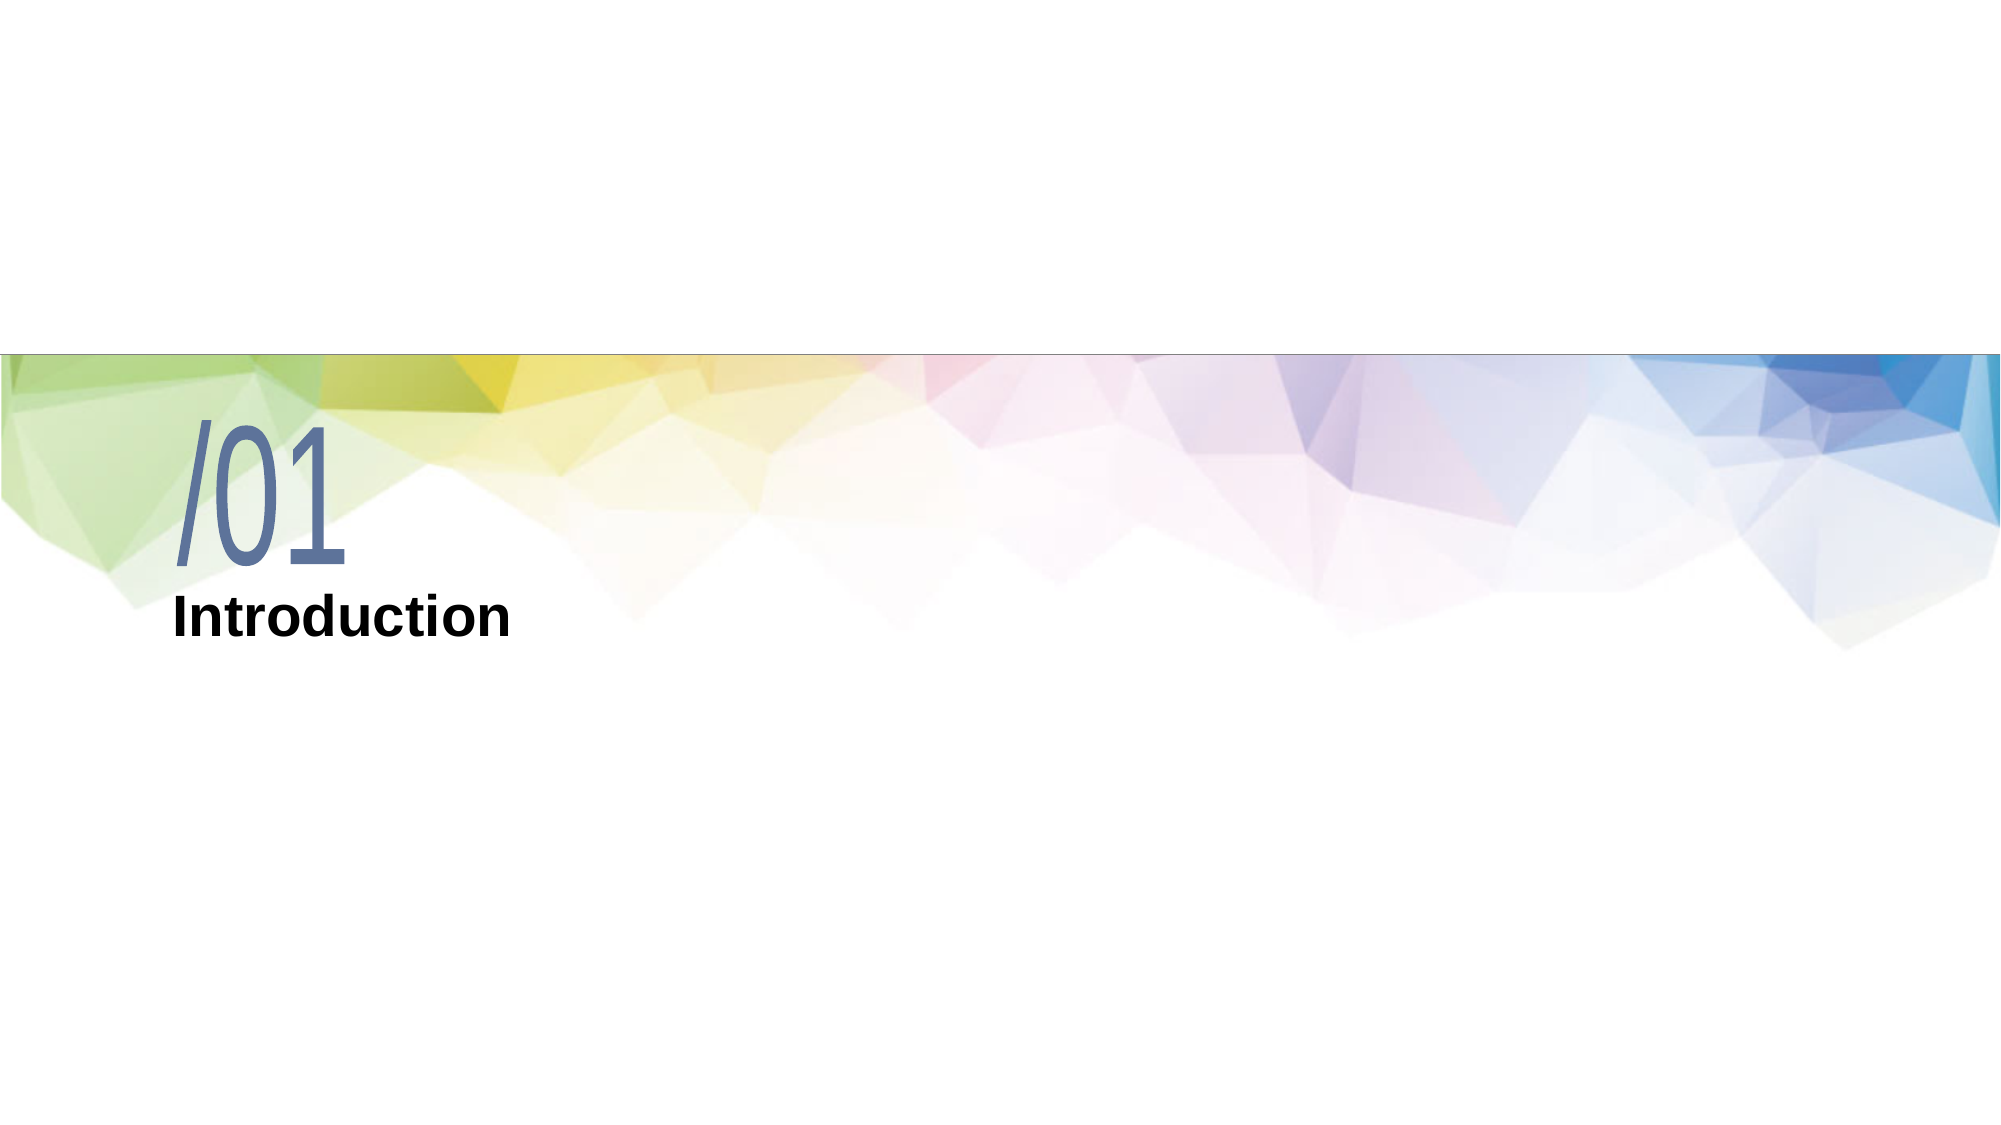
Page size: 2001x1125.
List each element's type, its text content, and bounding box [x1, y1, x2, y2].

title Introduction [157, 510, 1047, 657]
picture [3, 355, 1999, 783]
